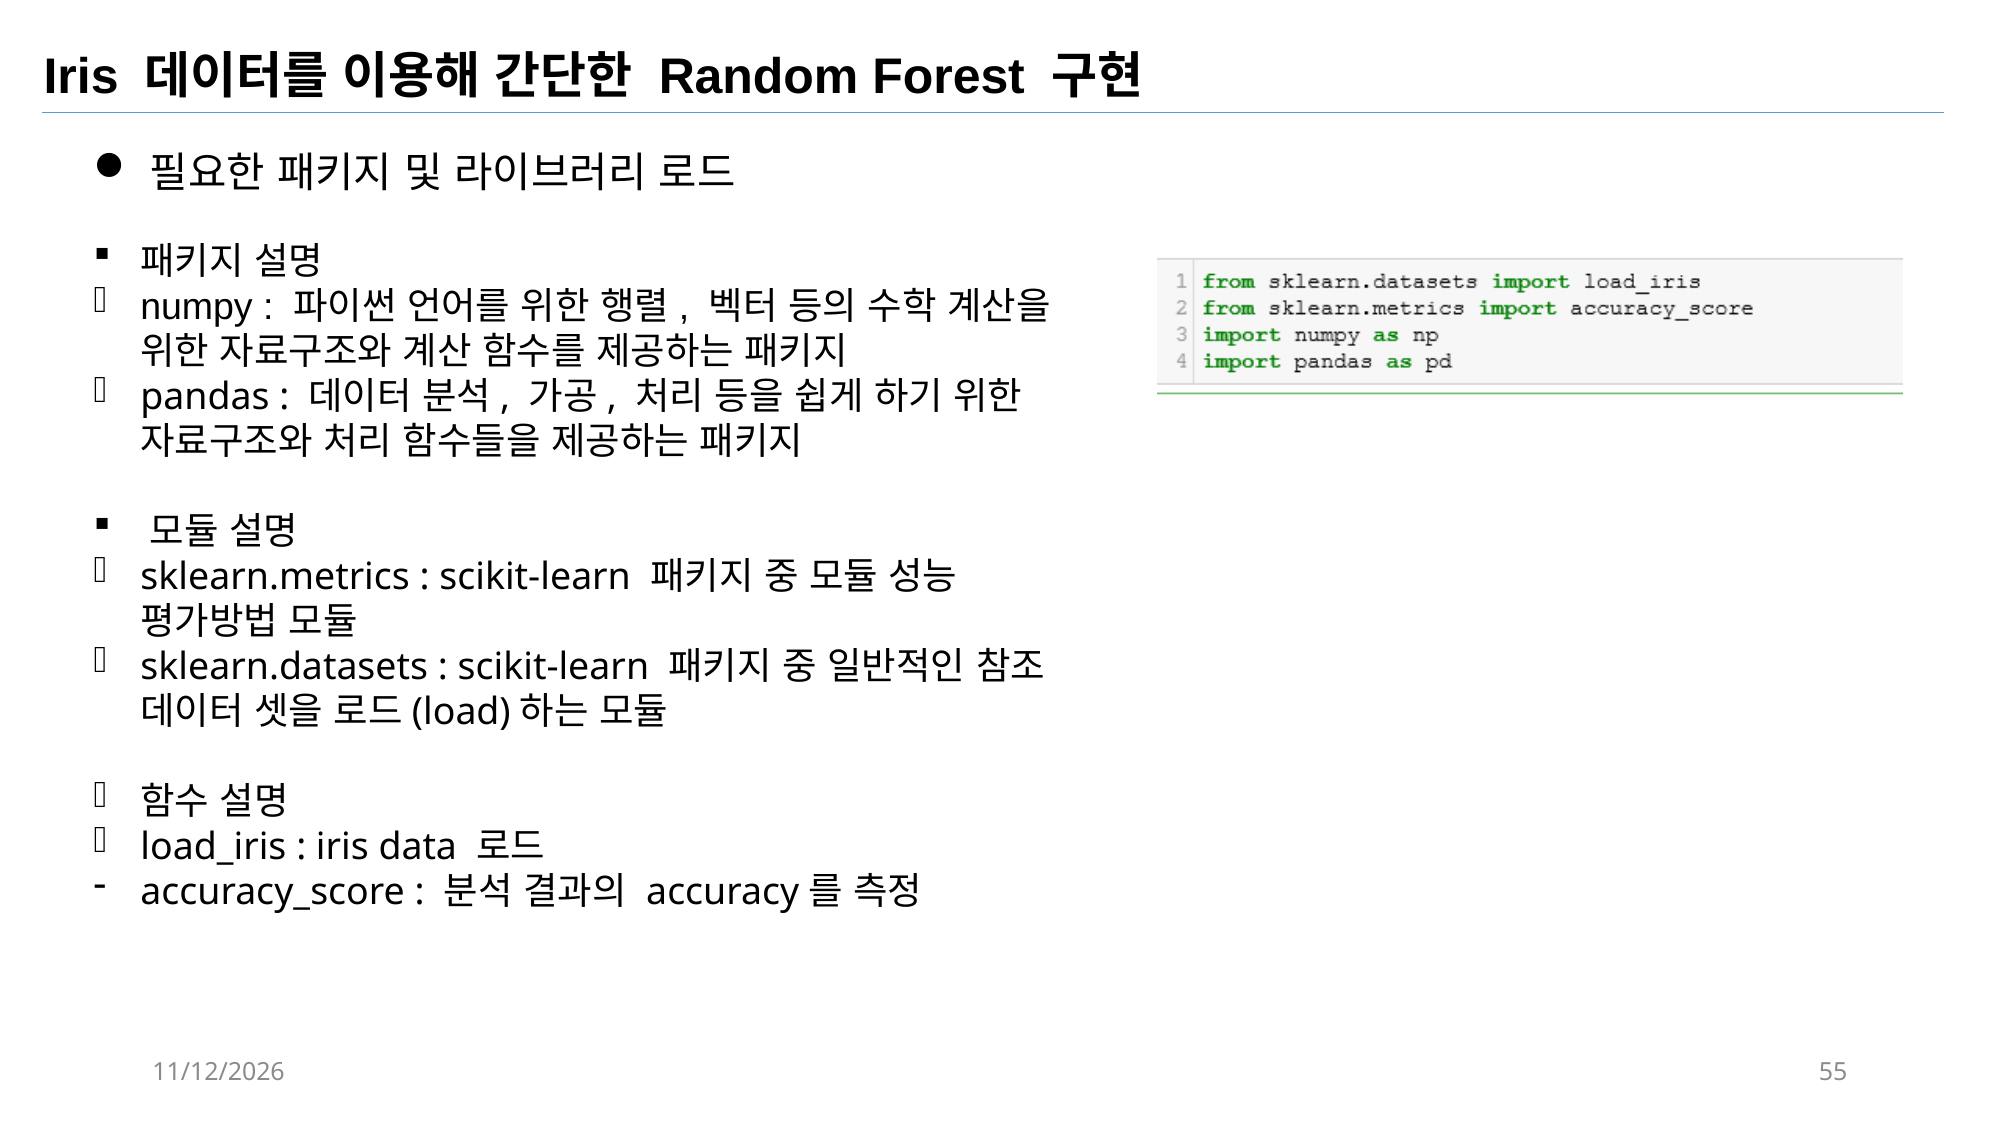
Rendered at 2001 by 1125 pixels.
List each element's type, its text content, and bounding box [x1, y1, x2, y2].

text_box 패키지 설명 numpy : 파이썬 언어를 위한 행렬, 벡터 등의 수학 계산을 위한 자료구조와 계산 함수를 제공하는 패키지 pandas : 데이터 분석, 가공, 처리 등을 쉽게 하기 위한 자료구조와 처리 함수들을 제공하는 패키지 모듈 설명 sklearn.metrics : scikit-learn 패키지 중 모듈 성능 평가방법 모듈 sklearn.datasets : scikit-learn 패키지 중 일반적인 참조 데이터 셋을 로드(load)하는 모듈 함수 설명 load_iris : iris data 로드 accuracy_score : 분석 결과의 accuracy를 측정 [78, 229, 1079, 919]
picture [1157, 249, 1904, 396]
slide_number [137, 1042, 588, 1103]
text_box 필요한 패키지 및 라이브러리 로드 [78, 138, 1452, 504]
text_box Iris 데이터를 이용해 간단한 Random Forest 구현 [28, 36, 1402, 112]
slide_number 55 [1412, 1042, 1863, 1103]
